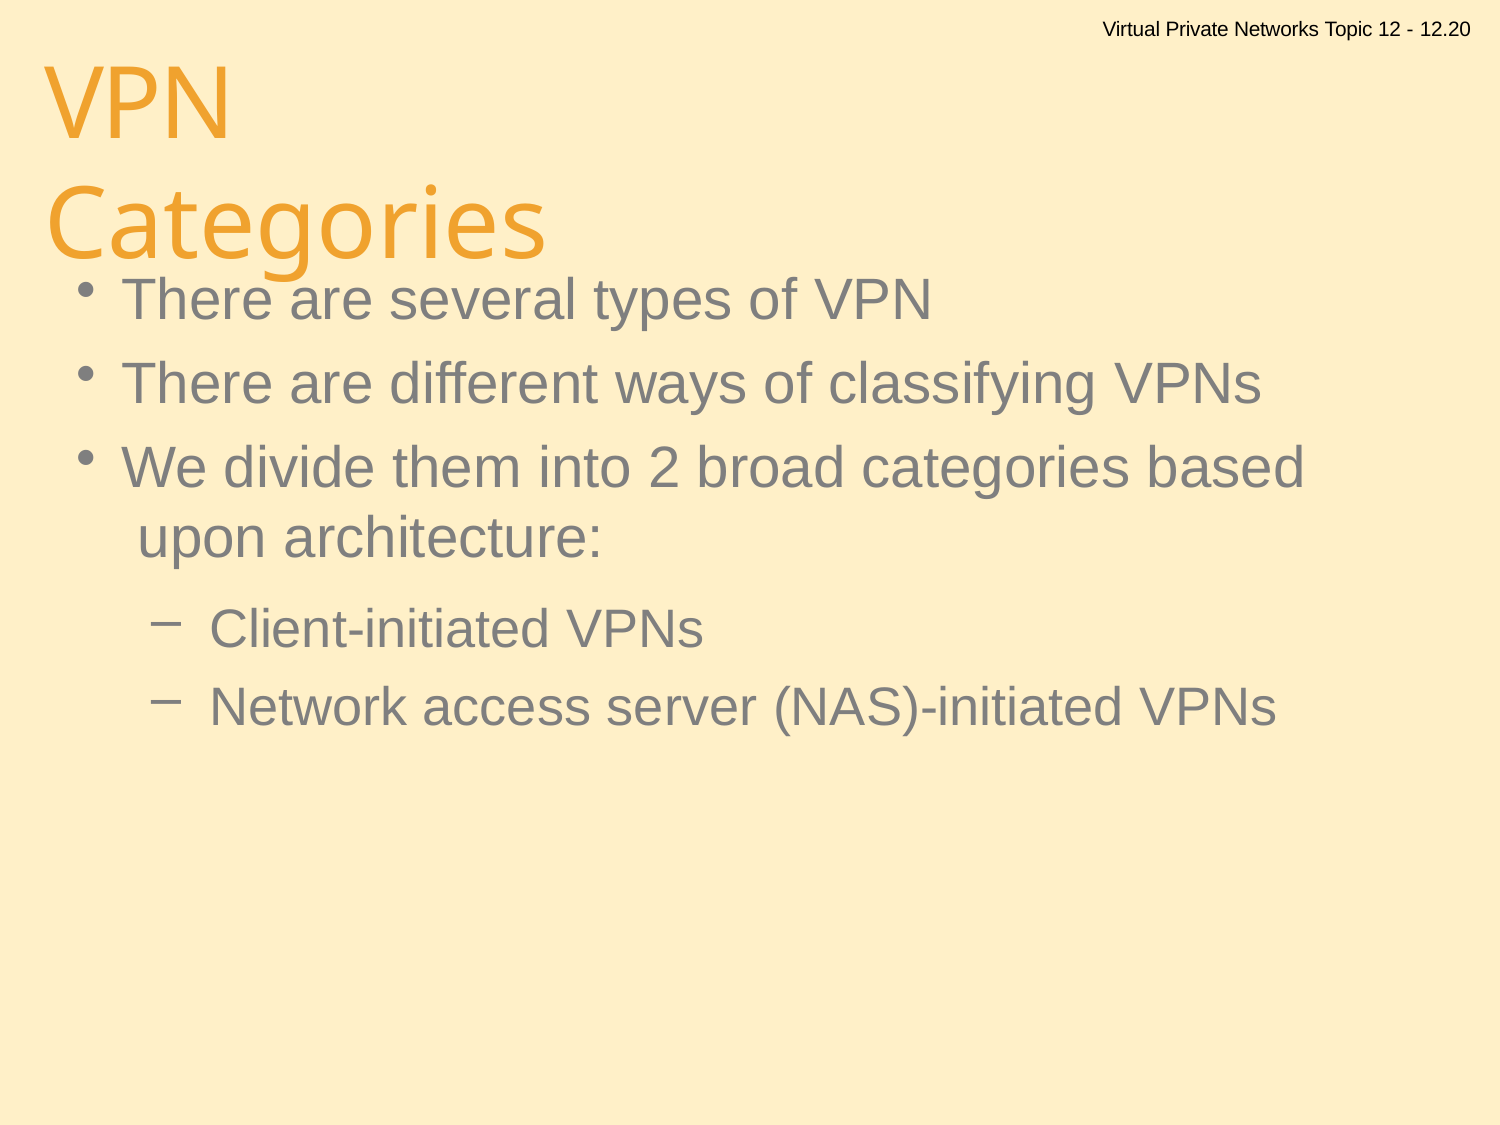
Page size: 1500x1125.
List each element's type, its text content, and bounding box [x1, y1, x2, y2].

text_box Virtual Private Networks Topic 12 - 12.20 [1100, 13, 1488, 41]
text_box There are several types of VPN There are different ways of classifying VPNs We divide them into 2 broad categories based upon architecture: Client-initiated VPNs Network access server (NAS)-initiated VPNs [74, 245, 1313, 737]
title VPN Categories [42, 36, 705, 279]
